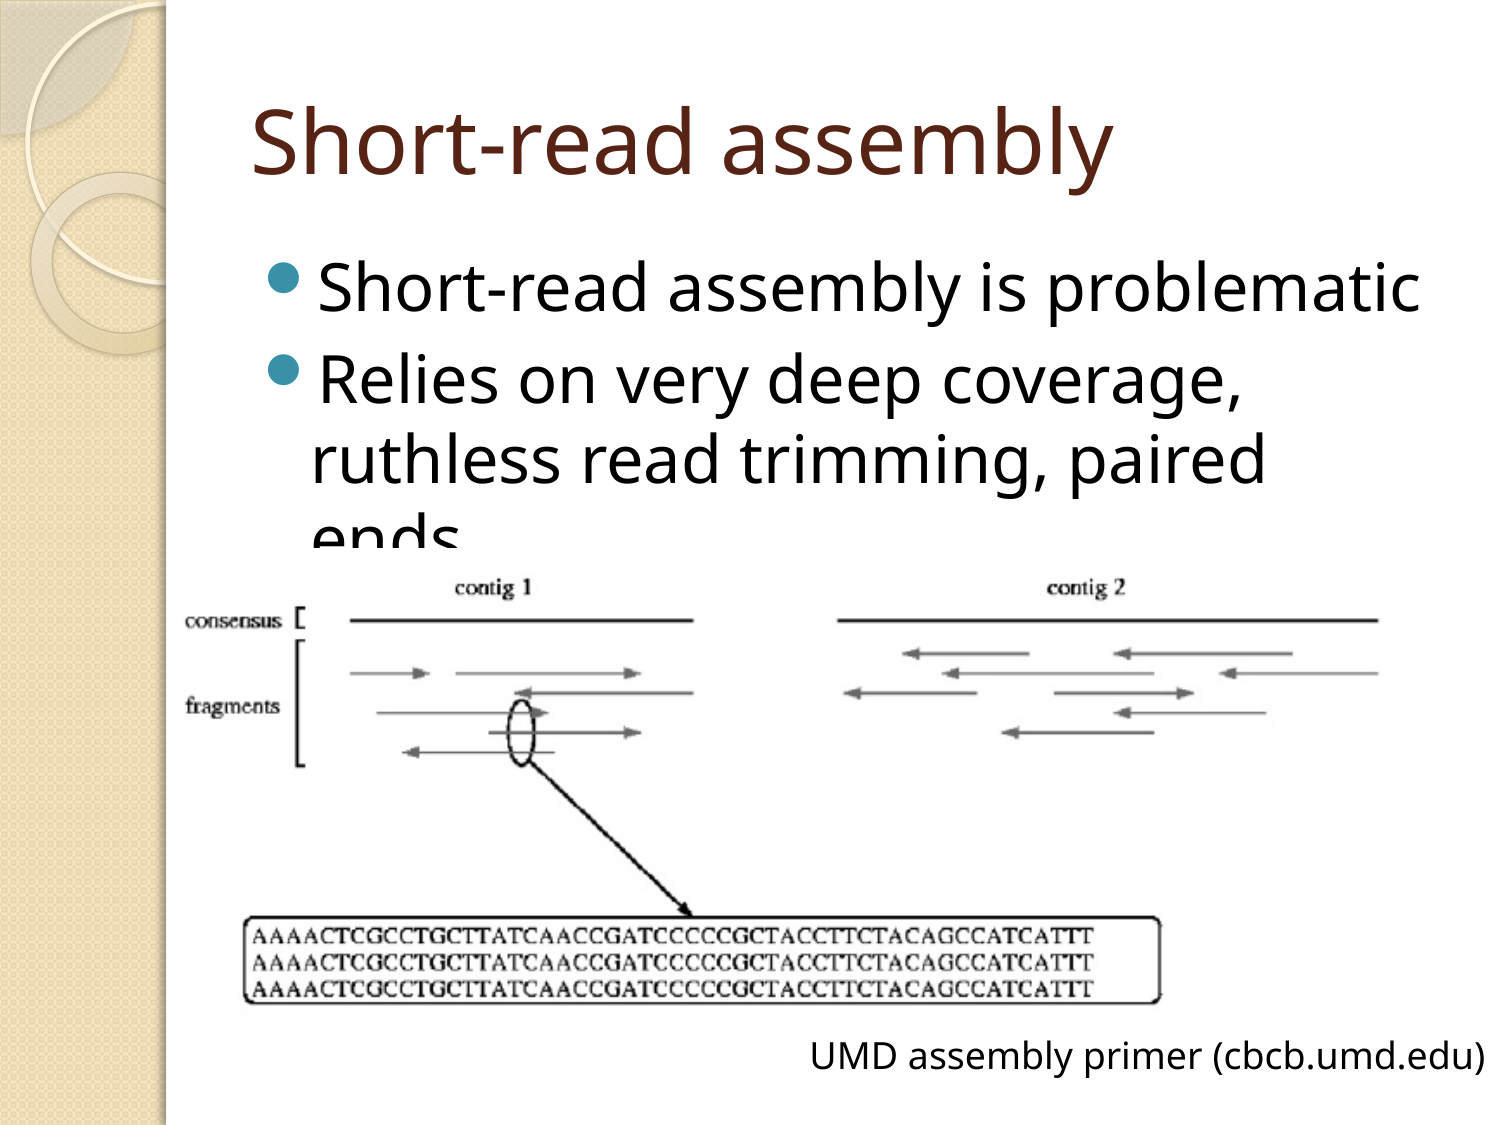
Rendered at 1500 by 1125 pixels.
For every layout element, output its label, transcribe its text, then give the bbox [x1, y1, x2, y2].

text_box UMD assembly primer (cbcb.umd.edu) [794, 1024, 1500, 1085]
list Short-read assembly is problematic Relies on very deep coverage, ruthless read trimming, paired ends. [235, 237, 1466, 547]
title Short-read assembly [235, 45, 1466, 233]
picture [169, 547, 1466, 1026]
